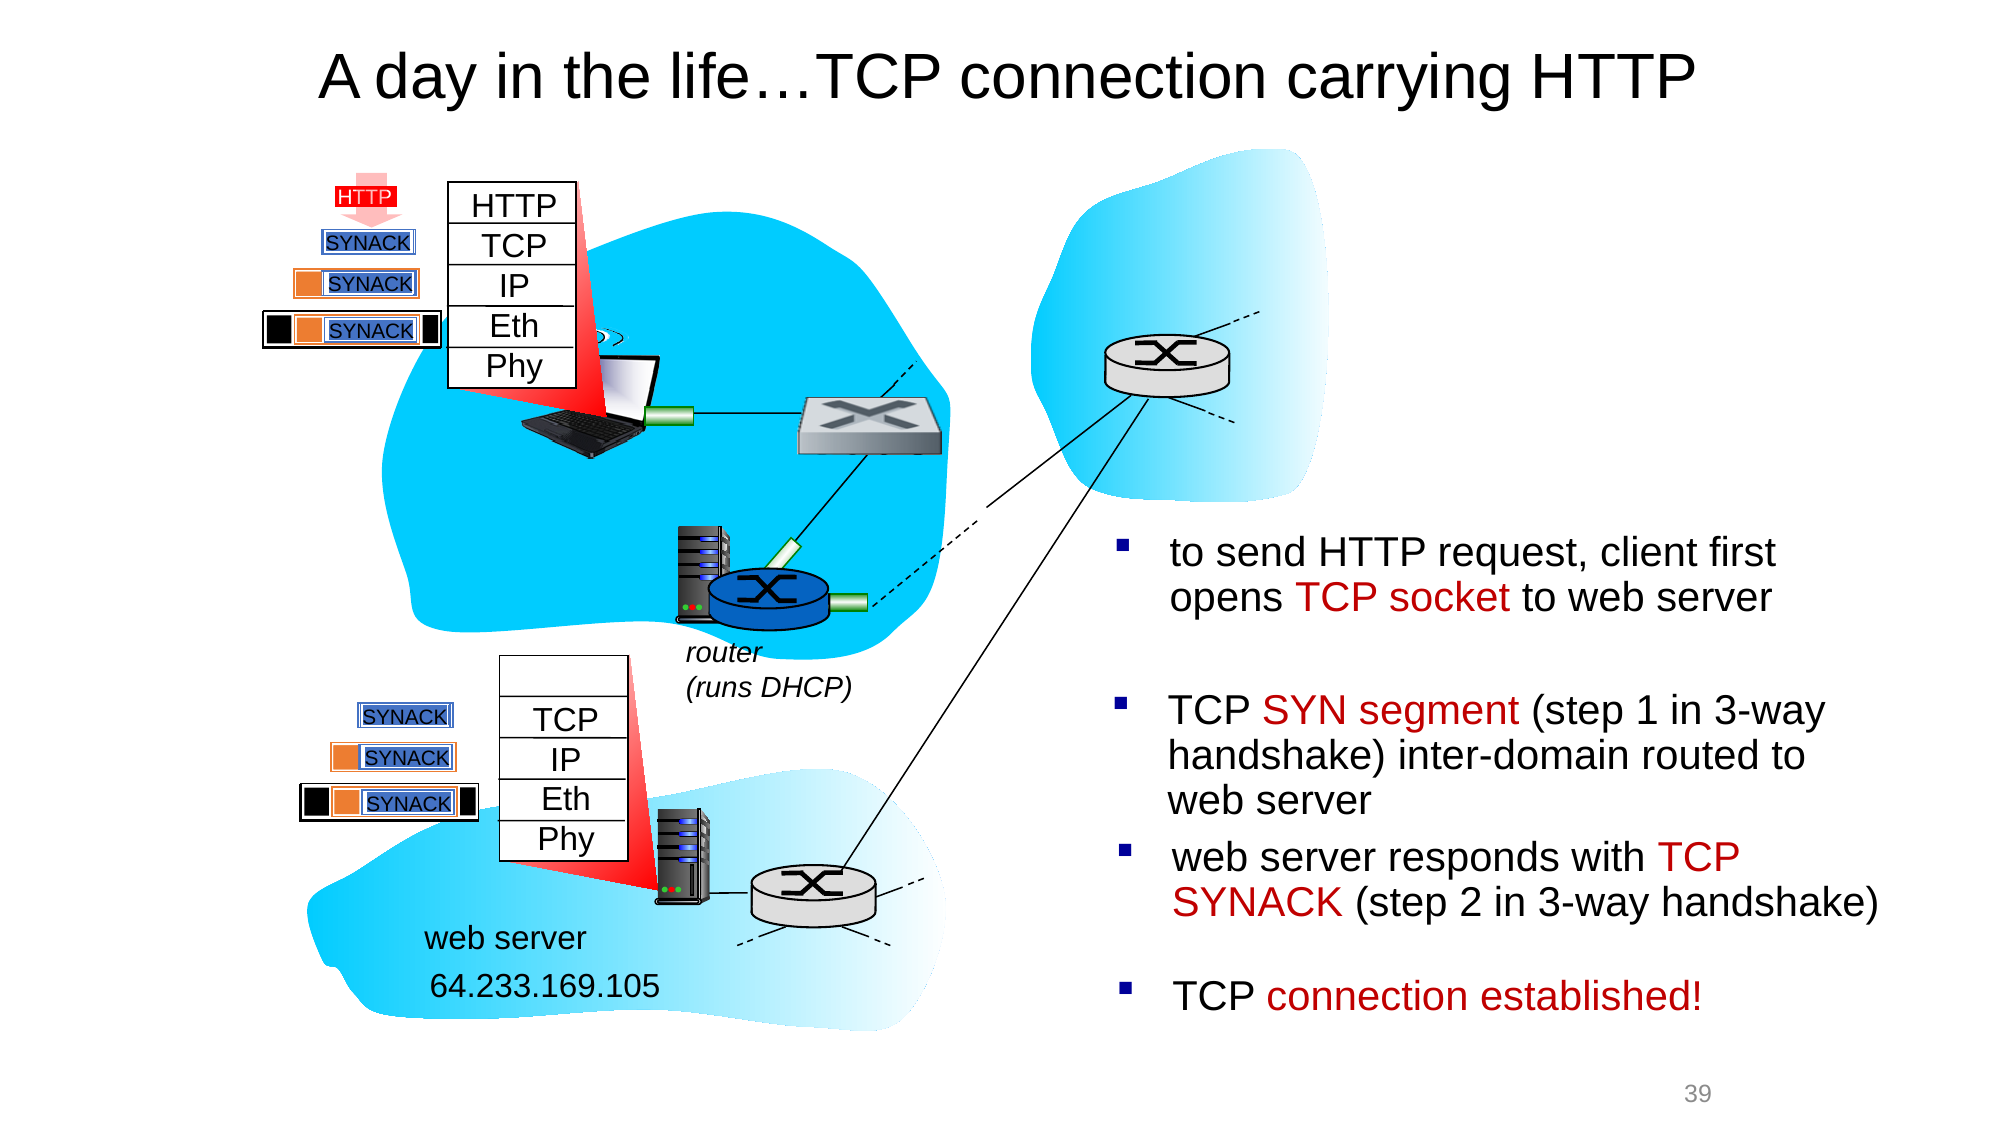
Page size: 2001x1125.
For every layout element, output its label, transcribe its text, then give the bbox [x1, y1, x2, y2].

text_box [497, 650, 658, 891]
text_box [263, 222, 441, 351]
slide_number 39 [1637, 1069, 1728, 1115]
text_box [300, 695, 478, 825]
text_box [1105, 334, 1230, 398]
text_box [1193, 311, 1260, 337]
text_box 64.233.169.105 [414, 957, 676, 1012]
text_box web server responds with TCP SYNACK (step 2 in 3-way handshake) [1100, 828, 1911, 991]
text_box TCP connection established! [1101, 991, 1769, 1055]
text_box to send HTTP request, client first opens TCP socket to web server [1098, 522, 1850, 679]
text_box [751, 865, 876, 928]
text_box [1168, 397, 1235, 423]
text_box web server [409, 909, 603, 964]
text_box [322, 172, 408, 222]
text_box [1030, 155, 1329, 503]
title A day in the life…TCP connection carrying HTTP [303, 0, 1730, 155]
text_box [737, 926, 786, 946]
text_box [446, 177, 607, 417]
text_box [376, 208, 960, 712]
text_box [655, 809, 710, 905]
text_box TCP SYN segment (step 1 in 3-way handshake) inter-domain routed to web server [1096, 681, 1896, 843]
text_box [841, 926, 891, 946]
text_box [875, 878, 924, 898]
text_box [872, 395, 1132, 607]
text_box [307, 769, 946, 1031]
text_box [301, 782, 479, 823]
